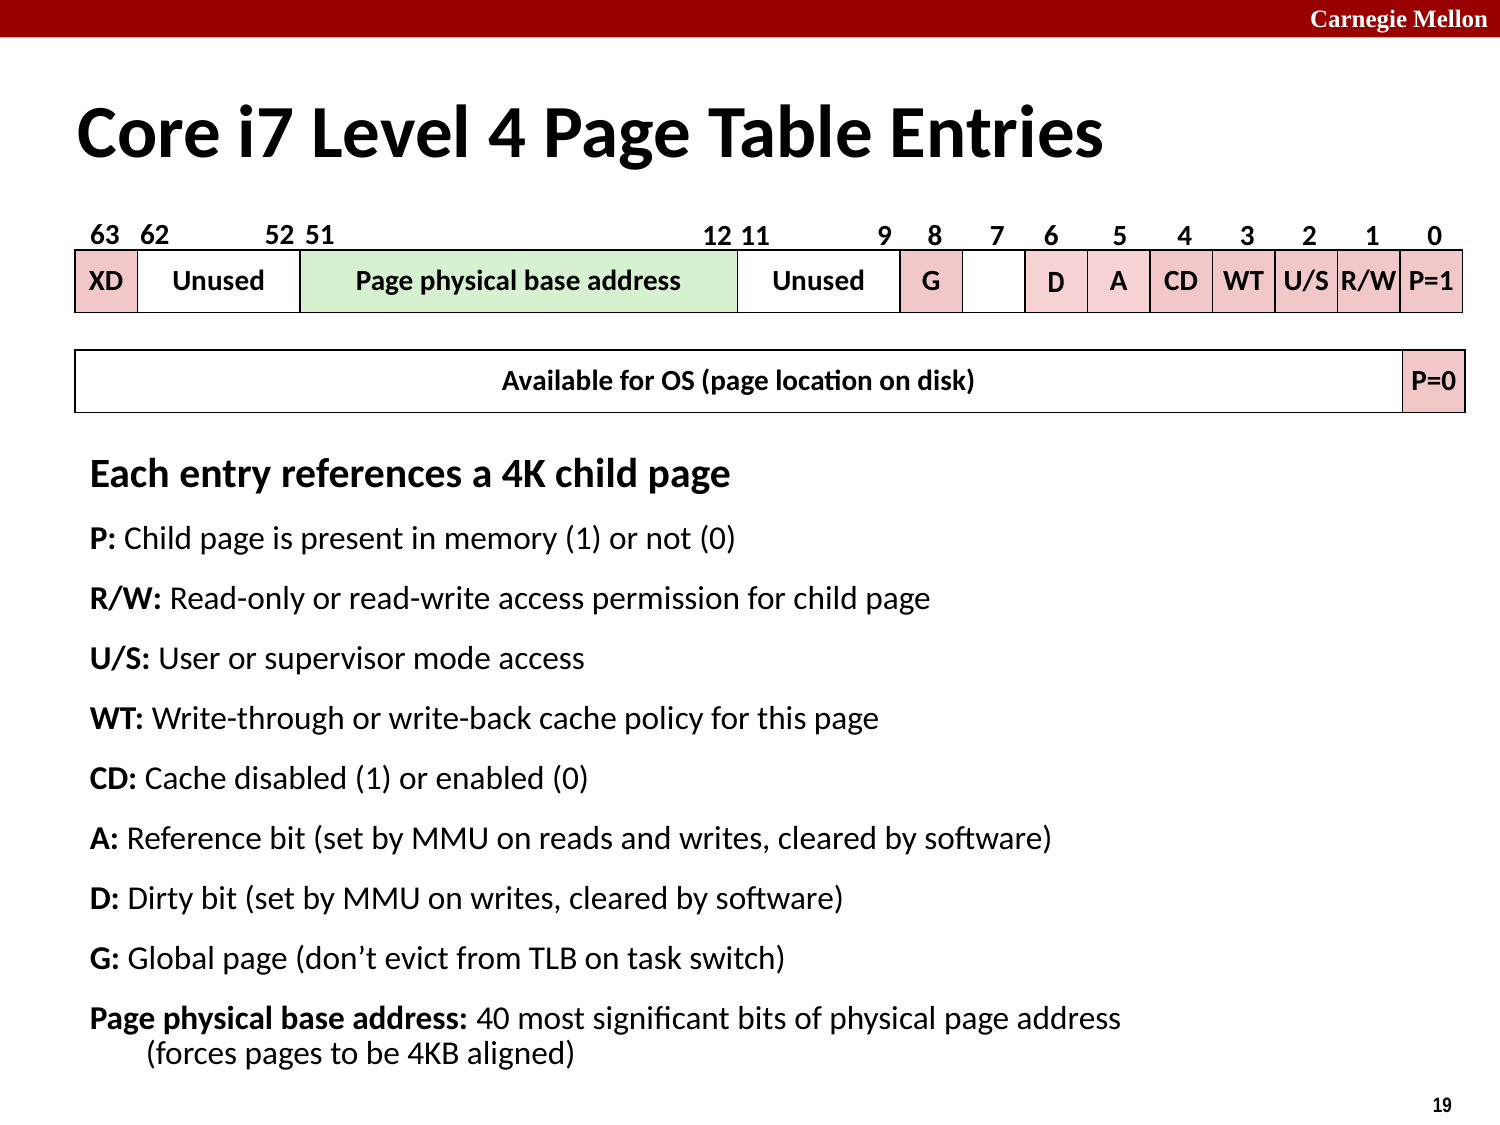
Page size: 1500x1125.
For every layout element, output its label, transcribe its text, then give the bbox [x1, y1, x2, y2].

text_box 8 [912, 213, 958, 259]
text_box 3 [1225, 213, 1270, 259]
text_box P=1 [1399, 249, 1463, 313]
text_box G [899, 249, 962, 313]
text_box 62 [135, 212, 185, 258]
text_box 12 [687, 213, 725, 259]
text_box Page physical base address [300, 249, 737, 313]
text_box A [1087, 249, 1149, 313]
text_box 52 [250, 212, 310, 258]
text_box U/S [1274, 249, 1337, 313]
text_box R/W [1337, 249, 1399, 313]
text_box 7 [975, 213, 1020, 259]
text_box 2 [1287, 213, 1332, 259]
text_box CD [1149, 249, 1212, 313]
text_box 11 [725, 213, 786, 259]
text_box 9 [862, 213, 907, 259]
text_box Unused [737, 249, 899, 313]
text_box Unused [138, 249, 300, 313]
text_box 51 [310, 212, 350, 258]
text_box XD [74, 249, 138, 313]
text_box Each entry references a 4K child page P: Child page is present in memory (1) or not (0) R/W: Read-only or read-write access permission for child page U/S: User or supervisor mode access WT: Write-through or write-back cache policy for this page CD: Cache disabled (1) or enabled (0) A: Reference bit (set by MMU on reads and writes, cleared by software) D: Dirty bit (set by MMU on writes, cleared by software) G: Global page (don’t evict from TLB on task switch) Page physical base address: 40 most significant bits of physical page address (forces pages to be 4KB aligned) [74, 444, 1213, 1079]
text_box [962, 249, 1024, 313]
text_box D [1024, 249, 1087, 313]
text_box 4 [1162, 213, 1208, 259]
text_box P=0 [1402, 349, 1465, 413]
text_box 0 [1412, 213, 1458, 259]
text_box 6 [1029, 213, 1074, 259]
text_box 5 [1097, 213, 1143, 259]
title Core i7 Level 4 Page Table Entries [62, 80, 1269, 176]
text_box Available for OS (page location on disk) [75, 349, 1402, 413]
text_box WT [1212, 249, 1274, 313]
text_box 1 [1350, 213, 1395, 259]
text_box 63 [75, 212, 135, 258]
